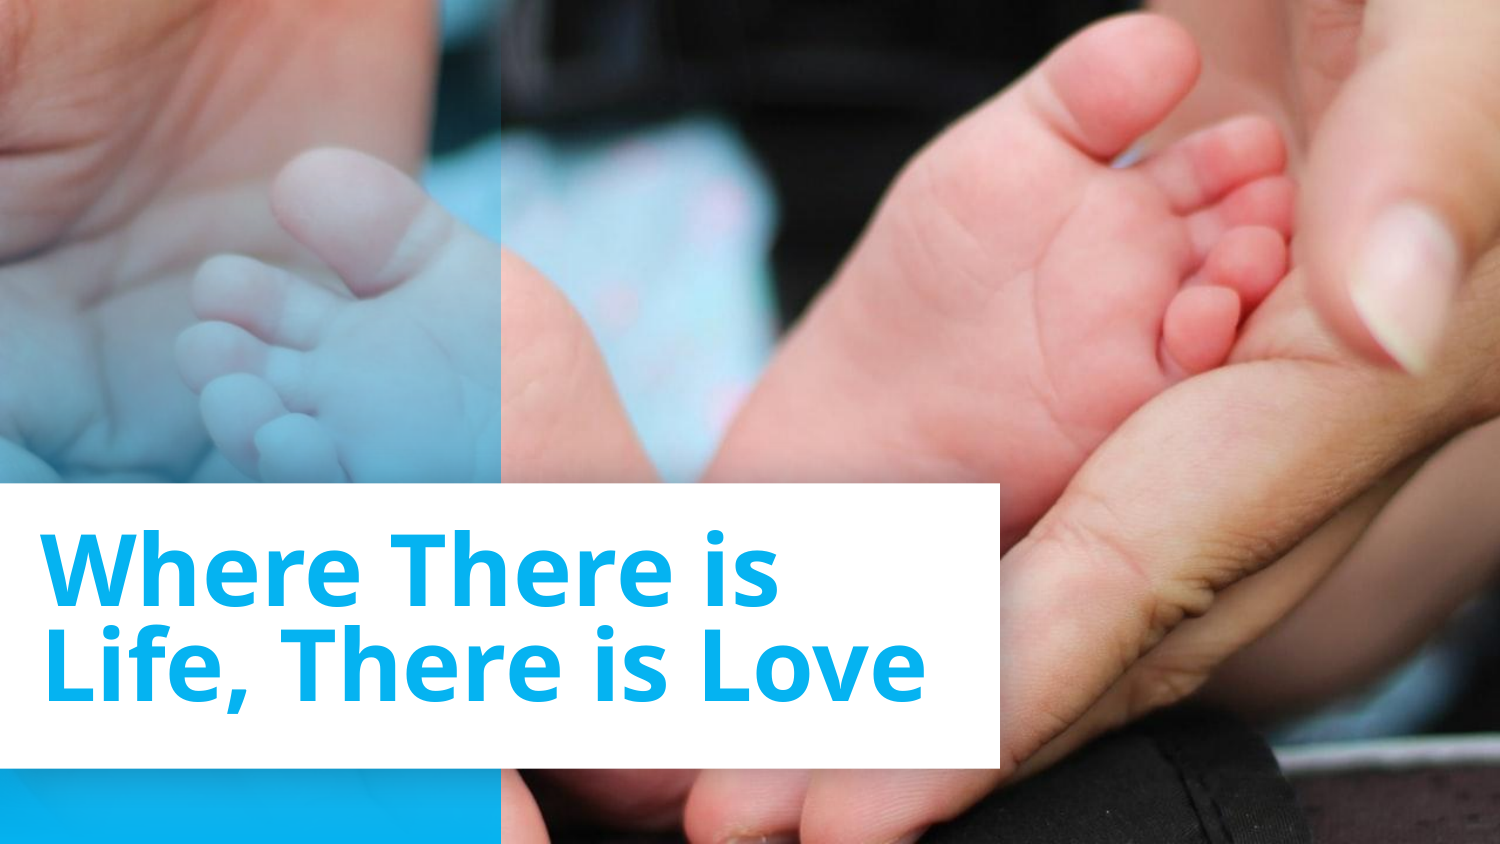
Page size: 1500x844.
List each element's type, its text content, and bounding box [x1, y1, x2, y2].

picture [0, 0, 1500, 844]
title Where There is Life, There is Love [40, 501, 967, 749]
